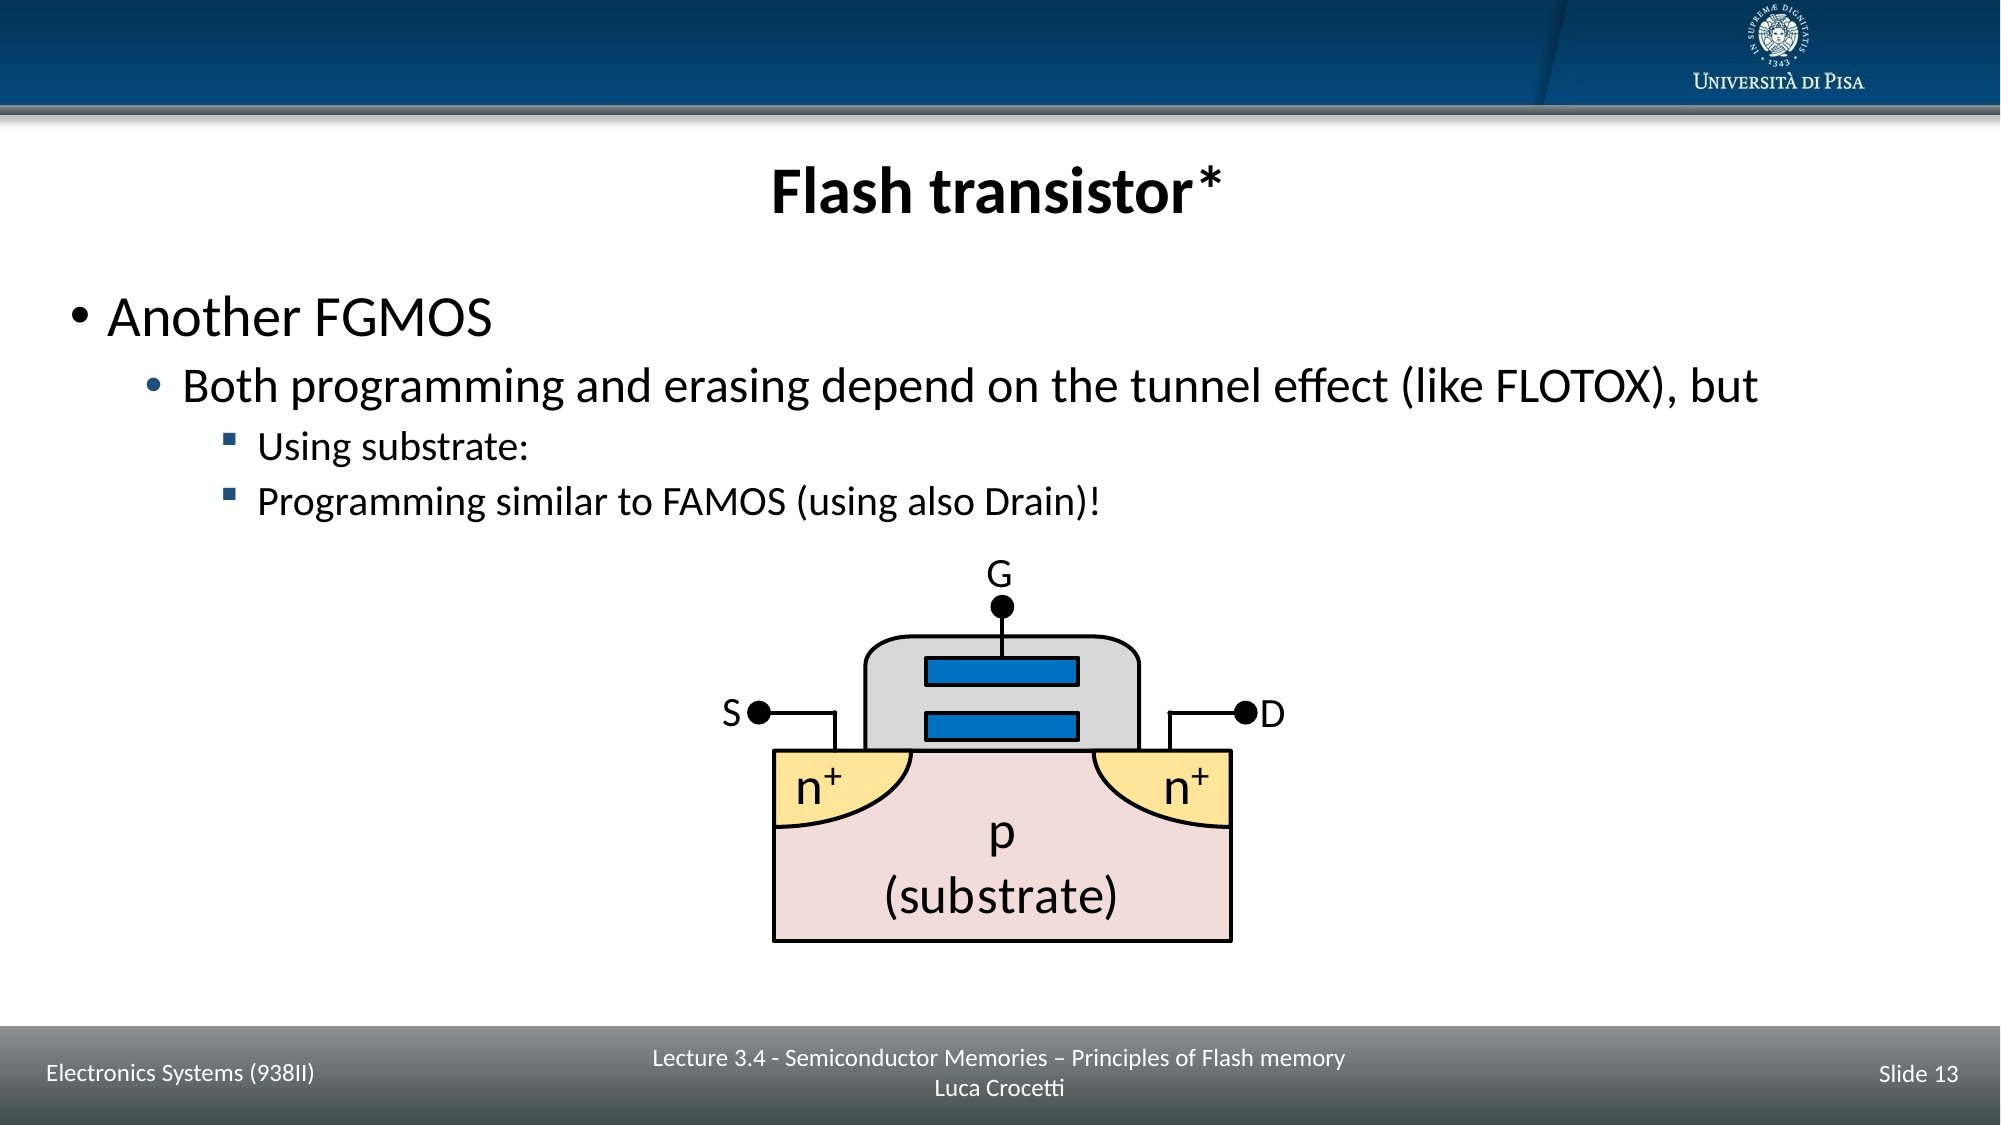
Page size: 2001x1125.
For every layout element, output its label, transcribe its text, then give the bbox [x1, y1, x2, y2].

picture [0, 0, 2001, 1125]
text_box S [674, 677, 739, 743]
text_box D [1262, 678, 1326, 744]
title Flash transistor* [55, 138, 1945, 244]
text_box G [967, 538, 1033, 587]
